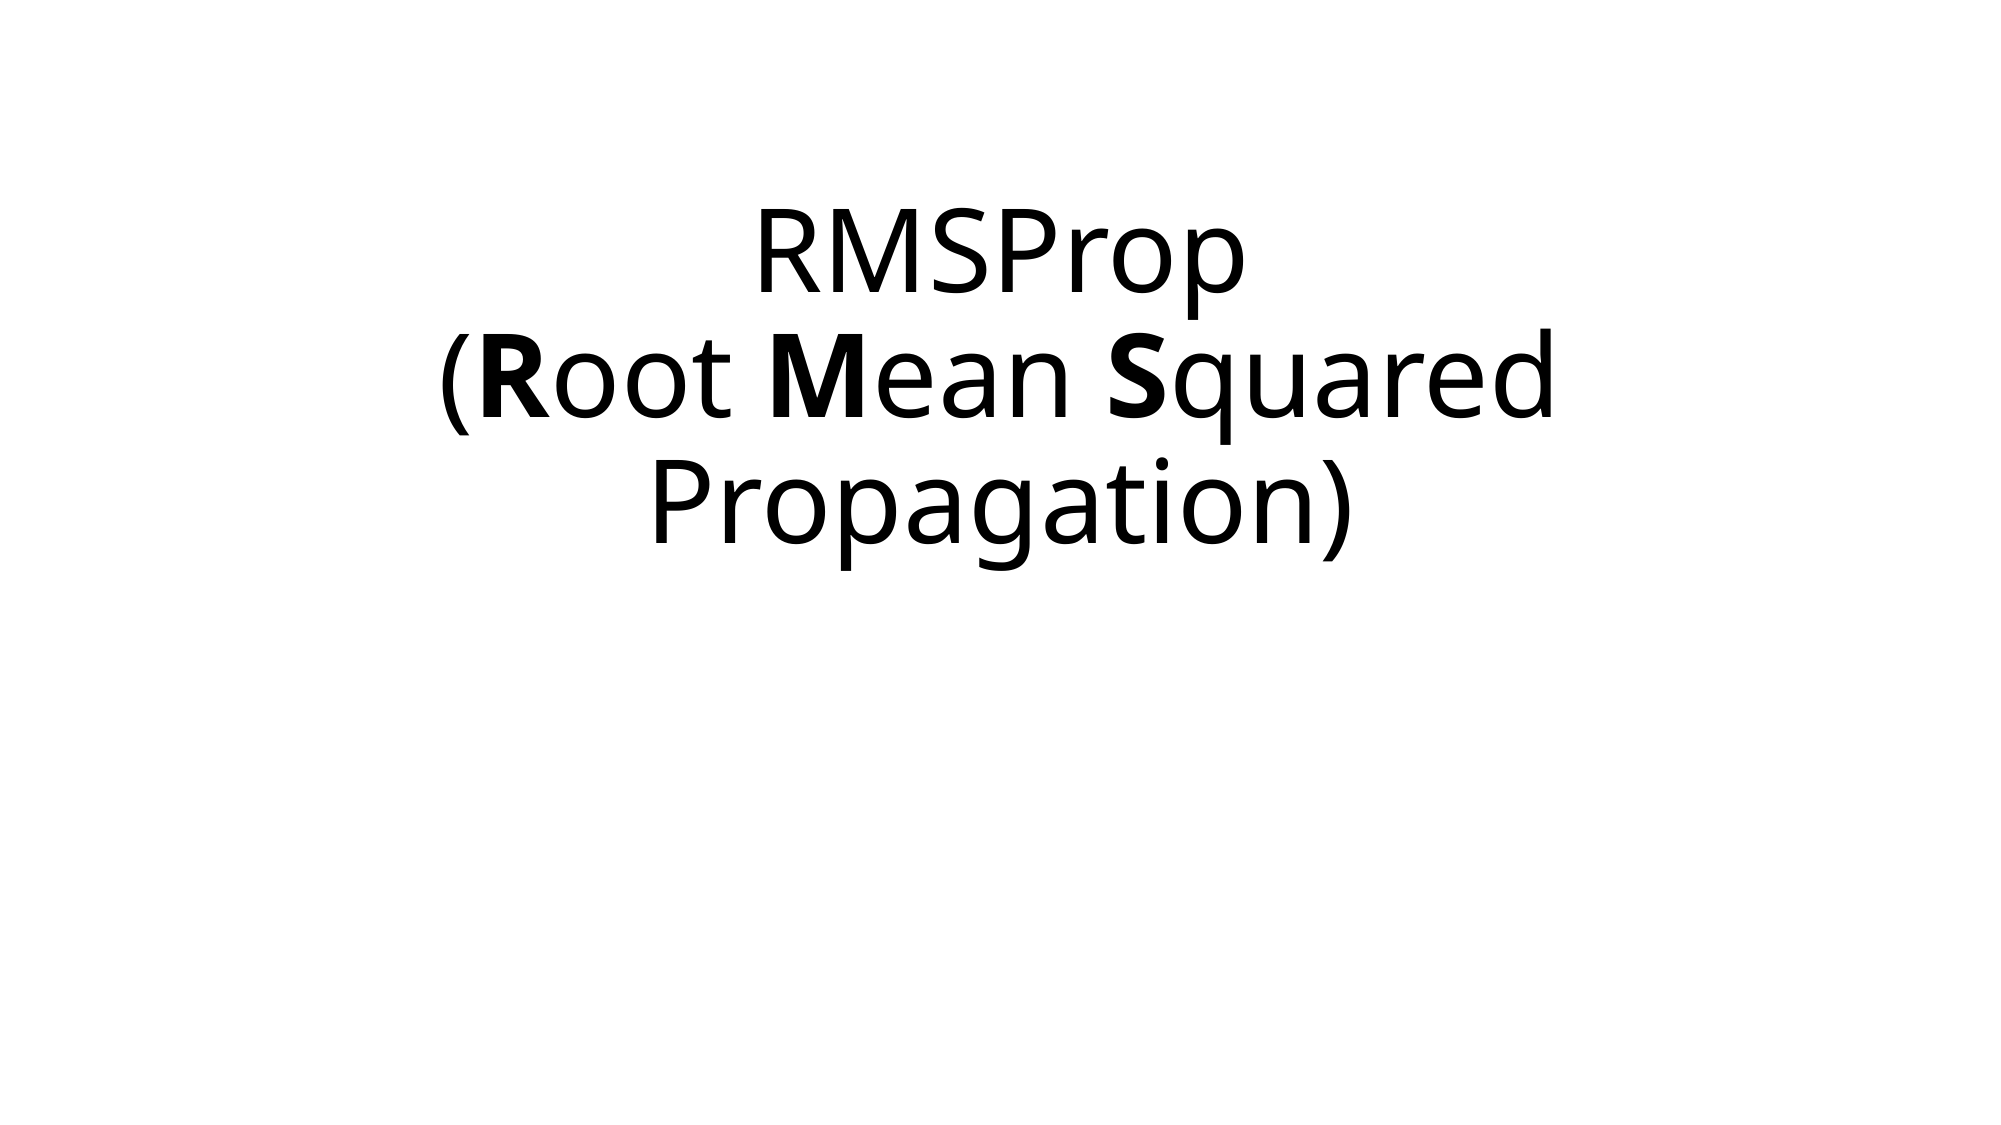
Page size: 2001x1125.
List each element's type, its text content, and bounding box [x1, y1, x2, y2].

title RMSProp (Root Mean Squared Propagation) [249, 184, 1750, 576]
